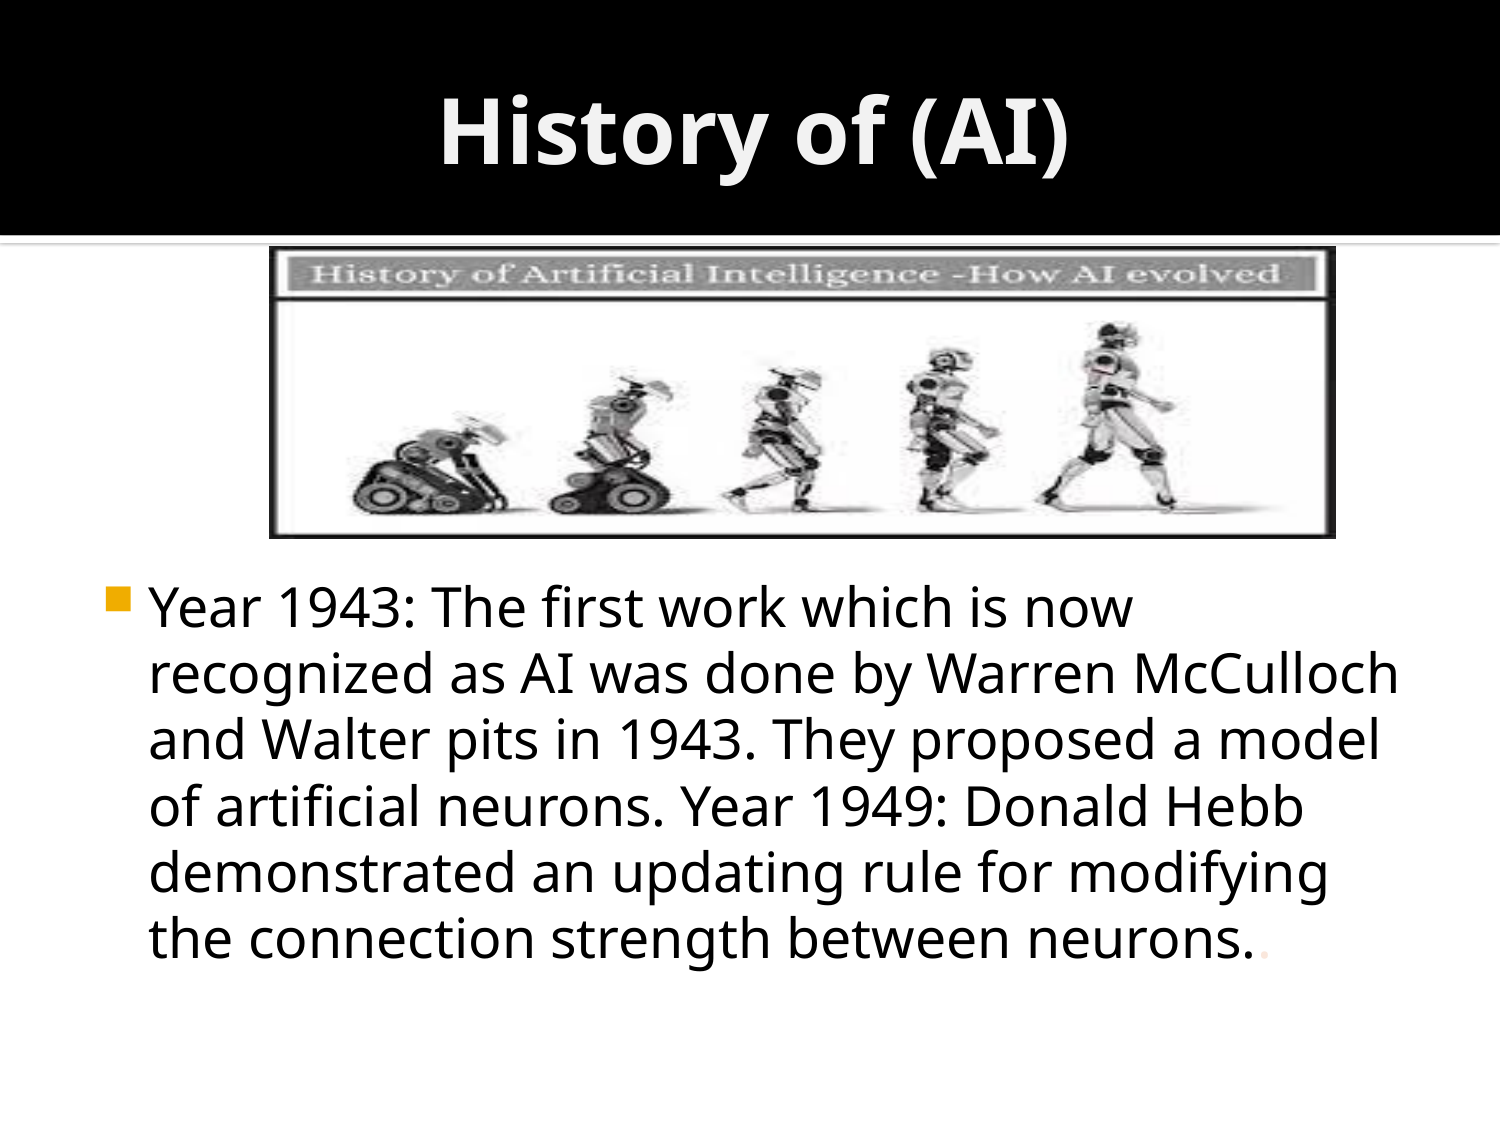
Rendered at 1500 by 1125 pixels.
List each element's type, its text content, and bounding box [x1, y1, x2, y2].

picture [269, 246, 1336, 540]
title History of (AI) [75, 25, 1425, 231]
list Year 1943: The first work which is now recognized as AI was done by Warren McCulloch and Walter pits in 1943. They proposed a model of artificial neurons. Year 1949: Donald Hebb demonstrated an updating rule for modifying the connection strength between neurons.. [75, 291, 1425, 1050]
